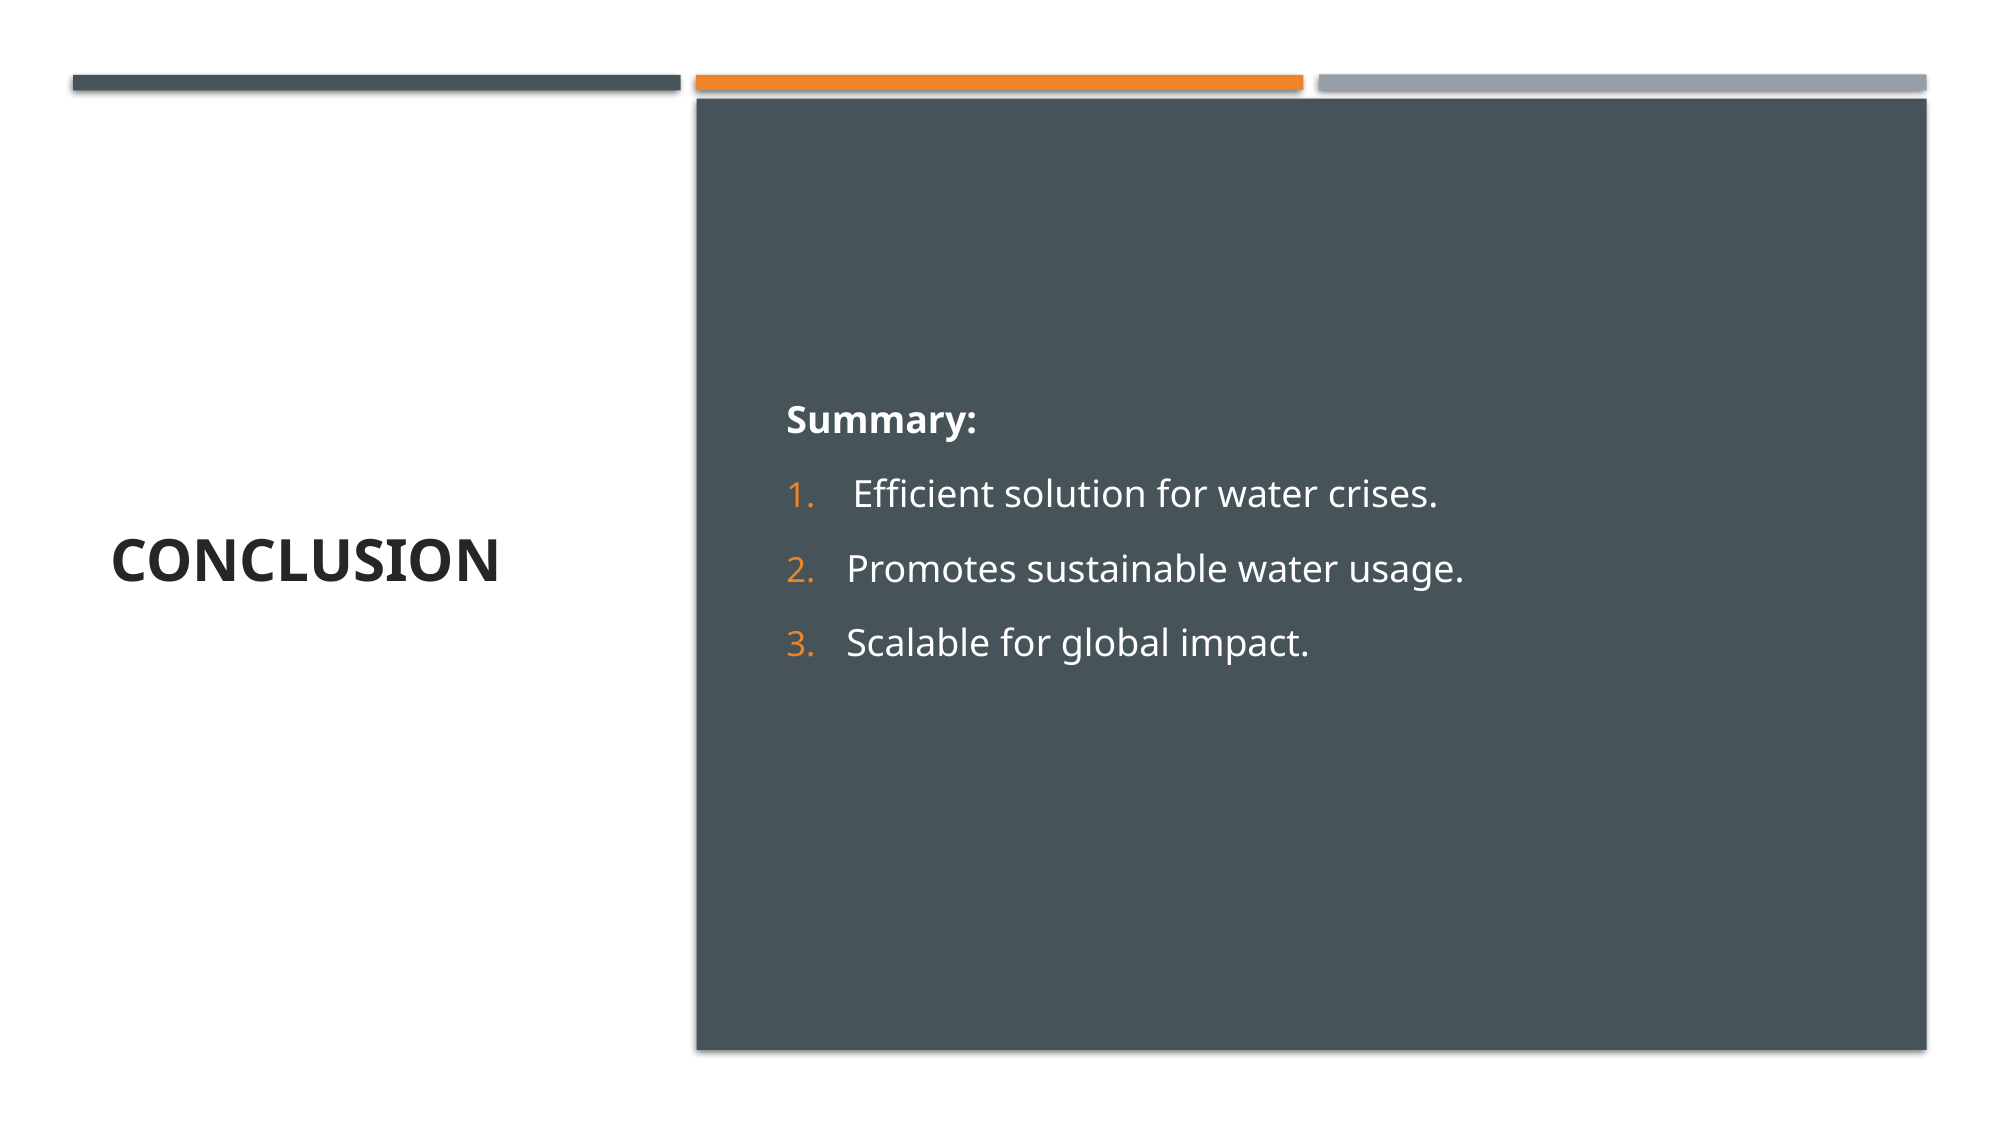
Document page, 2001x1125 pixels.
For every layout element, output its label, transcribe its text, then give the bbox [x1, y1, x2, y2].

text_box [696, 98, 1928, 1051]
text_box [72, 74, 682, 92]
list Summary: Efficient solution for water crises. Promotes sustainable water usage. Scalable for global impact. [771, 176, 1845, 949]
title Conclusion [95, 176, 624, 949]
text_box [1318, 73, 1928, 92]
text_box [695, 74, 1304, 91]
text_box [0, 0, 2000, 1125]
